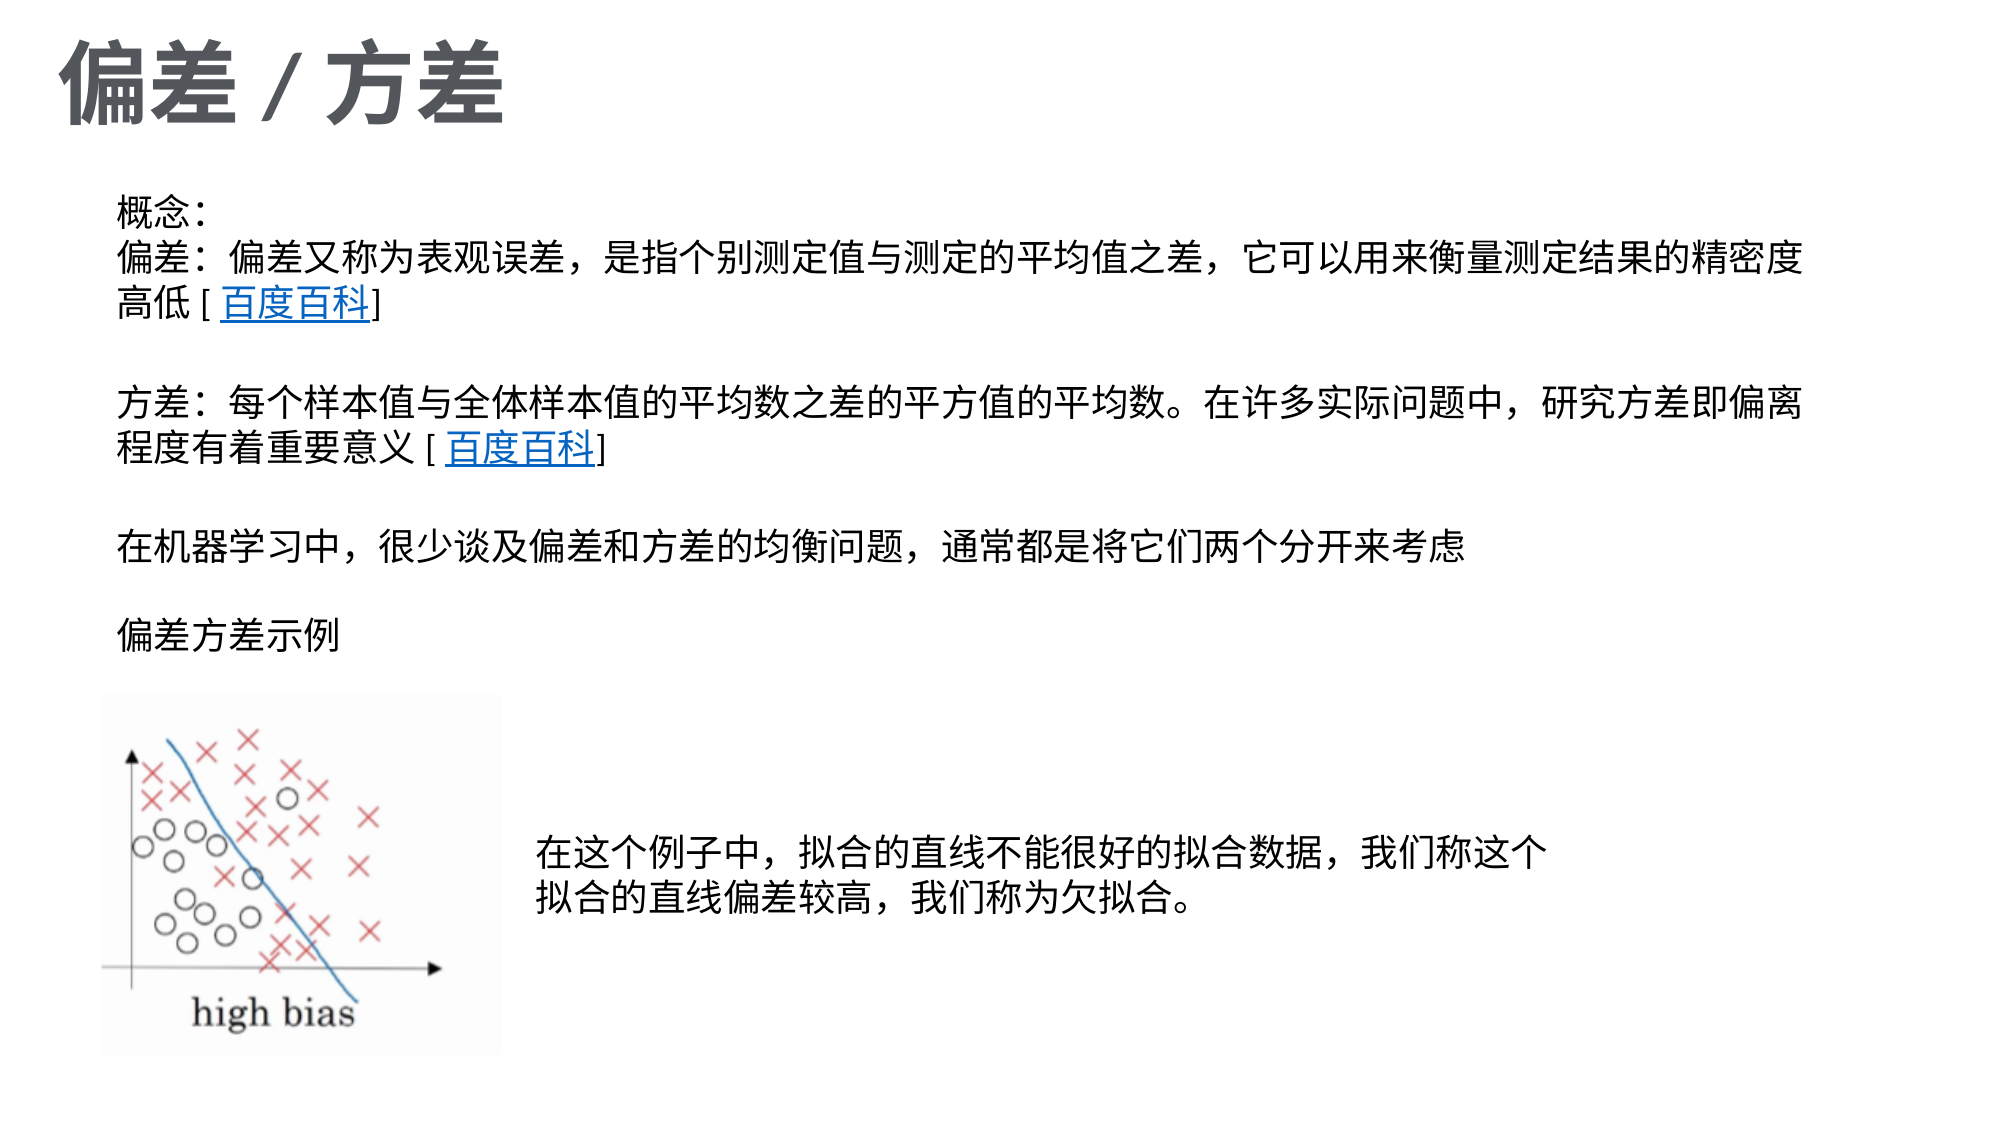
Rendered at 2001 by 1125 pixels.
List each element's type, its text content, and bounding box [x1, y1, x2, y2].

text_box 偏差/方差 [42, 18, 523, 144]
text_box 偏差方差示例 [101, 604, 357, 665]
picture [101, 694, 502, 1055]
text_box 概念： 偏差：偏差又称为表观误差，是指个别测定值与测定的平均值之差，它可以用来衡量测定结果的精密度高低[百度百科] 方差：每个样本值与全体样本值的平均数之差的平方值的平均数。在许多实际问题中，研究方差即偏离程度有着重要意义[百度百科] 在机器学习中，很少谈及偏差和方差的均衡问题，通常都是将它们两个分开来考虑 [101, 182, 1841, 576]
text_box 在这个例子中，拟合的直线不能很好的拟合数据，我们称这个拟合的直线偏差较高，我们称为欠拟合。 [520, 821, 1592, 927]
